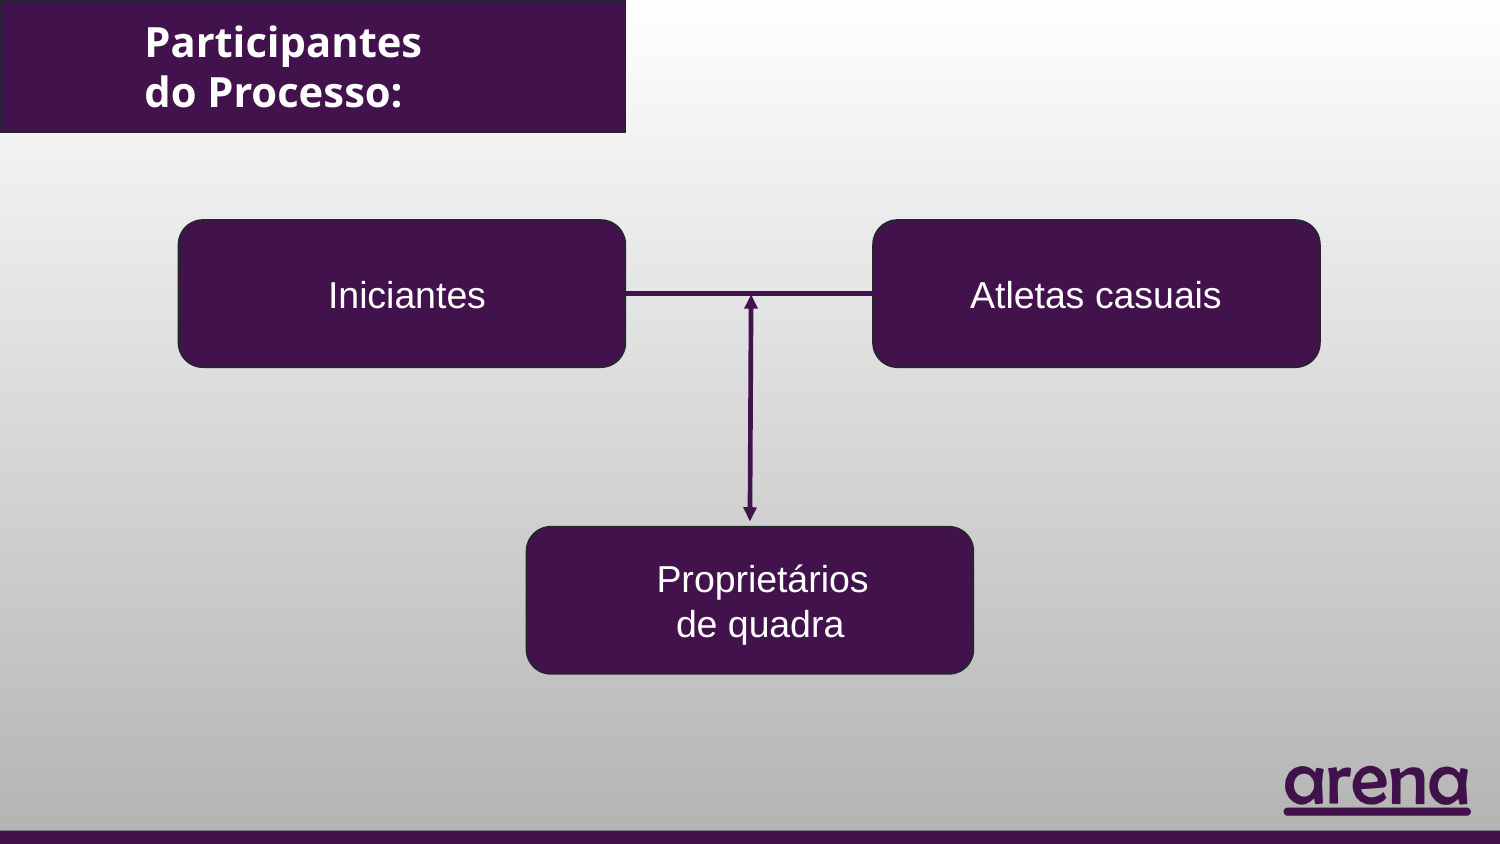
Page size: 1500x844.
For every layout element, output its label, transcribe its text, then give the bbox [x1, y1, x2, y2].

text_box [0, 830, 1254, 844]
picture [1259, 736, 1500, 844]
text_box Proprietários de quadra [526, 526, 974, 674]
text_box [0, 0, 626, 133]
text_box Participantes do Processo: [129, 0, 497, 131]
text_box Iniciantes [178, 219, 626, 368]
text_box Atletas casuais [872, 219, 1321, 368]
